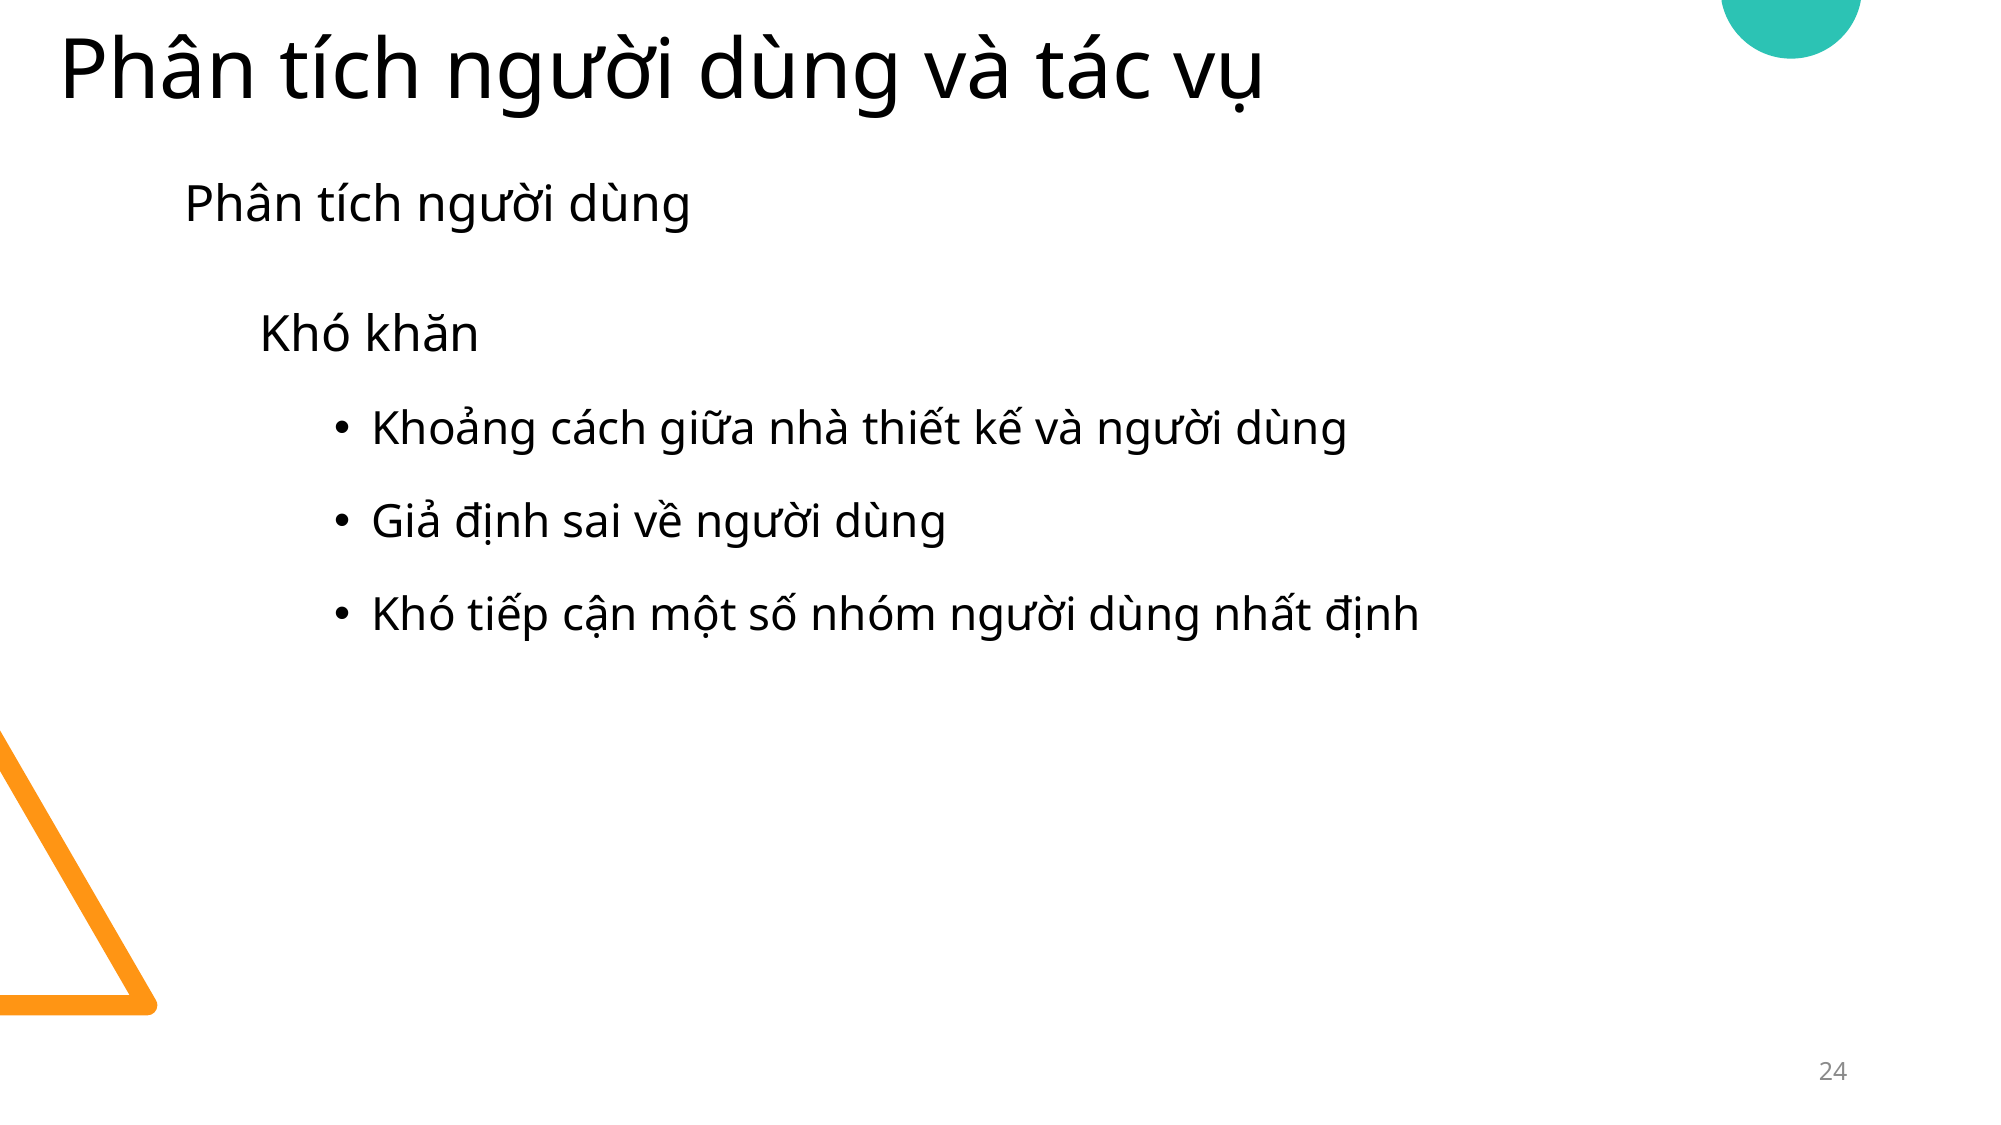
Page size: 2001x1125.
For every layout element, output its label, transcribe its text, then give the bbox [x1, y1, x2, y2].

list Phân tích người dùng [169, 134, 738, 254]
title Phân tích người dùng và tác vụ [43, 0, 1914, 156]
slide_number 24 [1412, 1042, 1863, 1103]
text_box Khó khăn Khoảng cách giữa nhà thiết kế và người dùng Giả định sai về người dùng Khó tiếp cận một số nhóm người dùng nhất định [244, 263, 1437, 1013]
